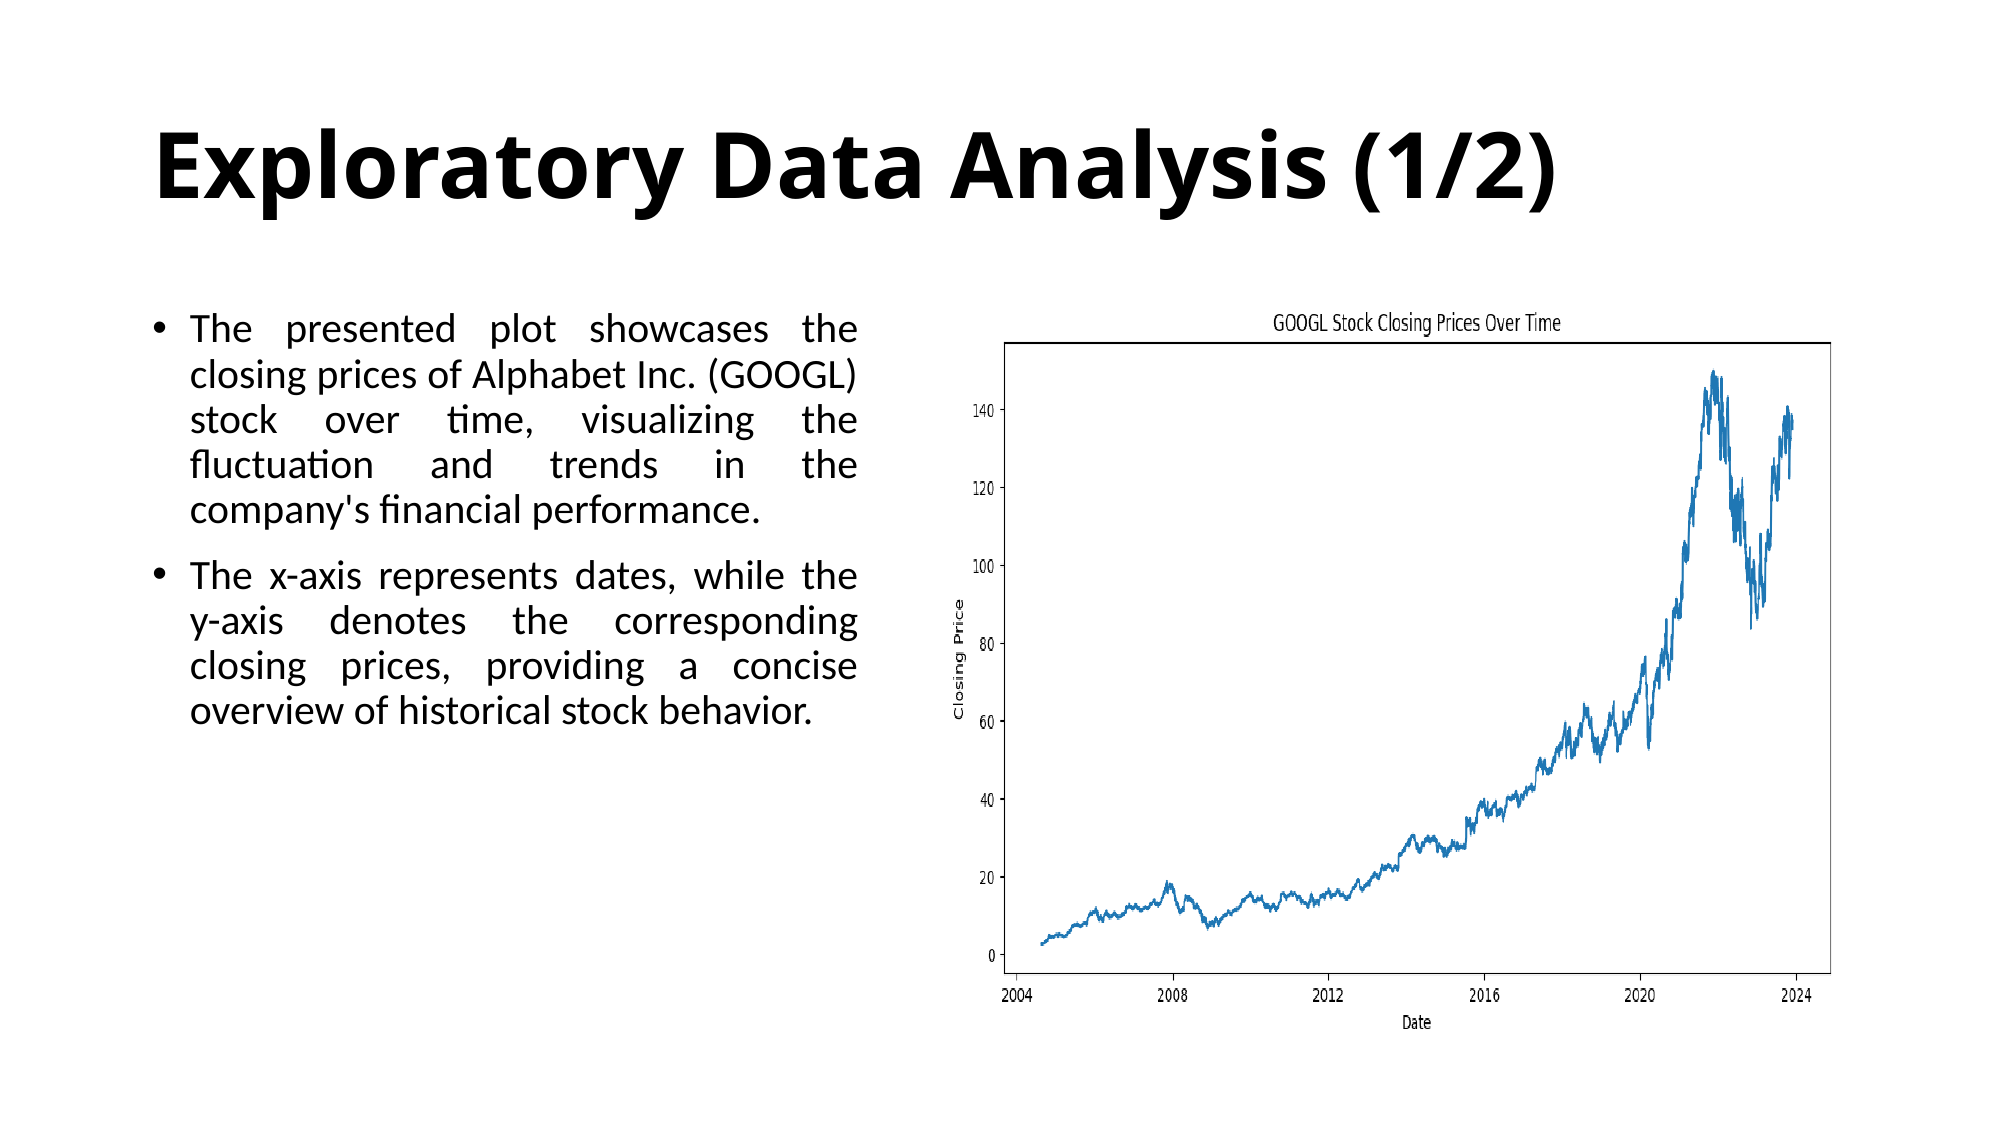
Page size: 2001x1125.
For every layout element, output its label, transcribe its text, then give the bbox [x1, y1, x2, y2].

picture [945, 299, 1838, 1046]
list The presented plot showcases the closing prices of Alphabet Inc. (GOOGL) stock over time, visualizing the fluctuation and trends in the company's financial performance. The x-axis represents dates, while the y-axis denotes the corresponding closing prices, providing a concise overview of historical stock behavior. [137, 299, 874, 1014]
title Exploratory Data Analysis (1/2) [137, 59, 1863, 278]
